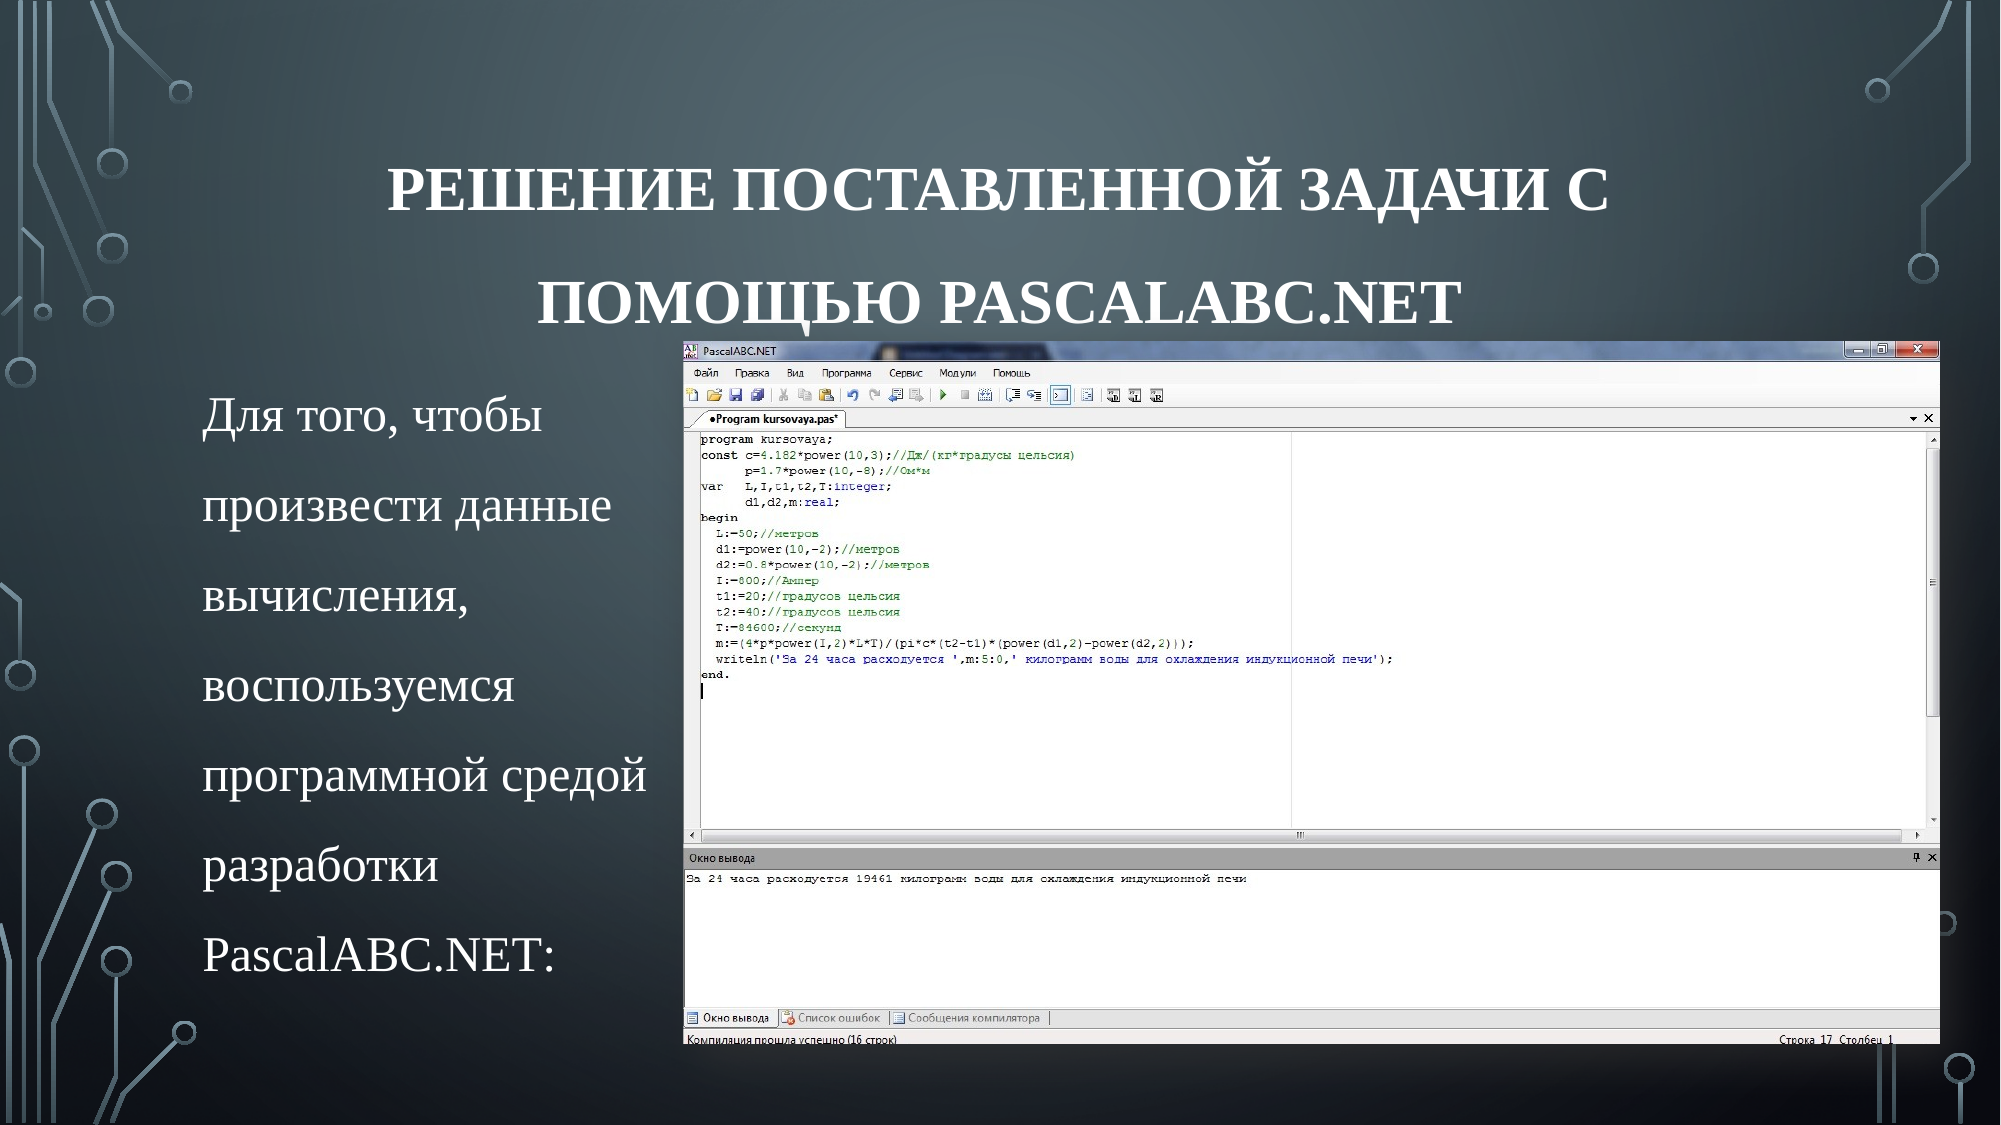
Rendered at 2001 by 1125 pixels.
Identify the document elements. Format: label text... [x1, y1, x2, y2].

list Для того, чтобы произвести данные вычисления, воспользуемся программной средой разработки PascalABC.NET: [187, 343, 680, 1009]
title Решение поставленной задачи с помощью PascalABC.NET [187, 101, 1813, 343]
picture [683, 341, 1941, 1045]
